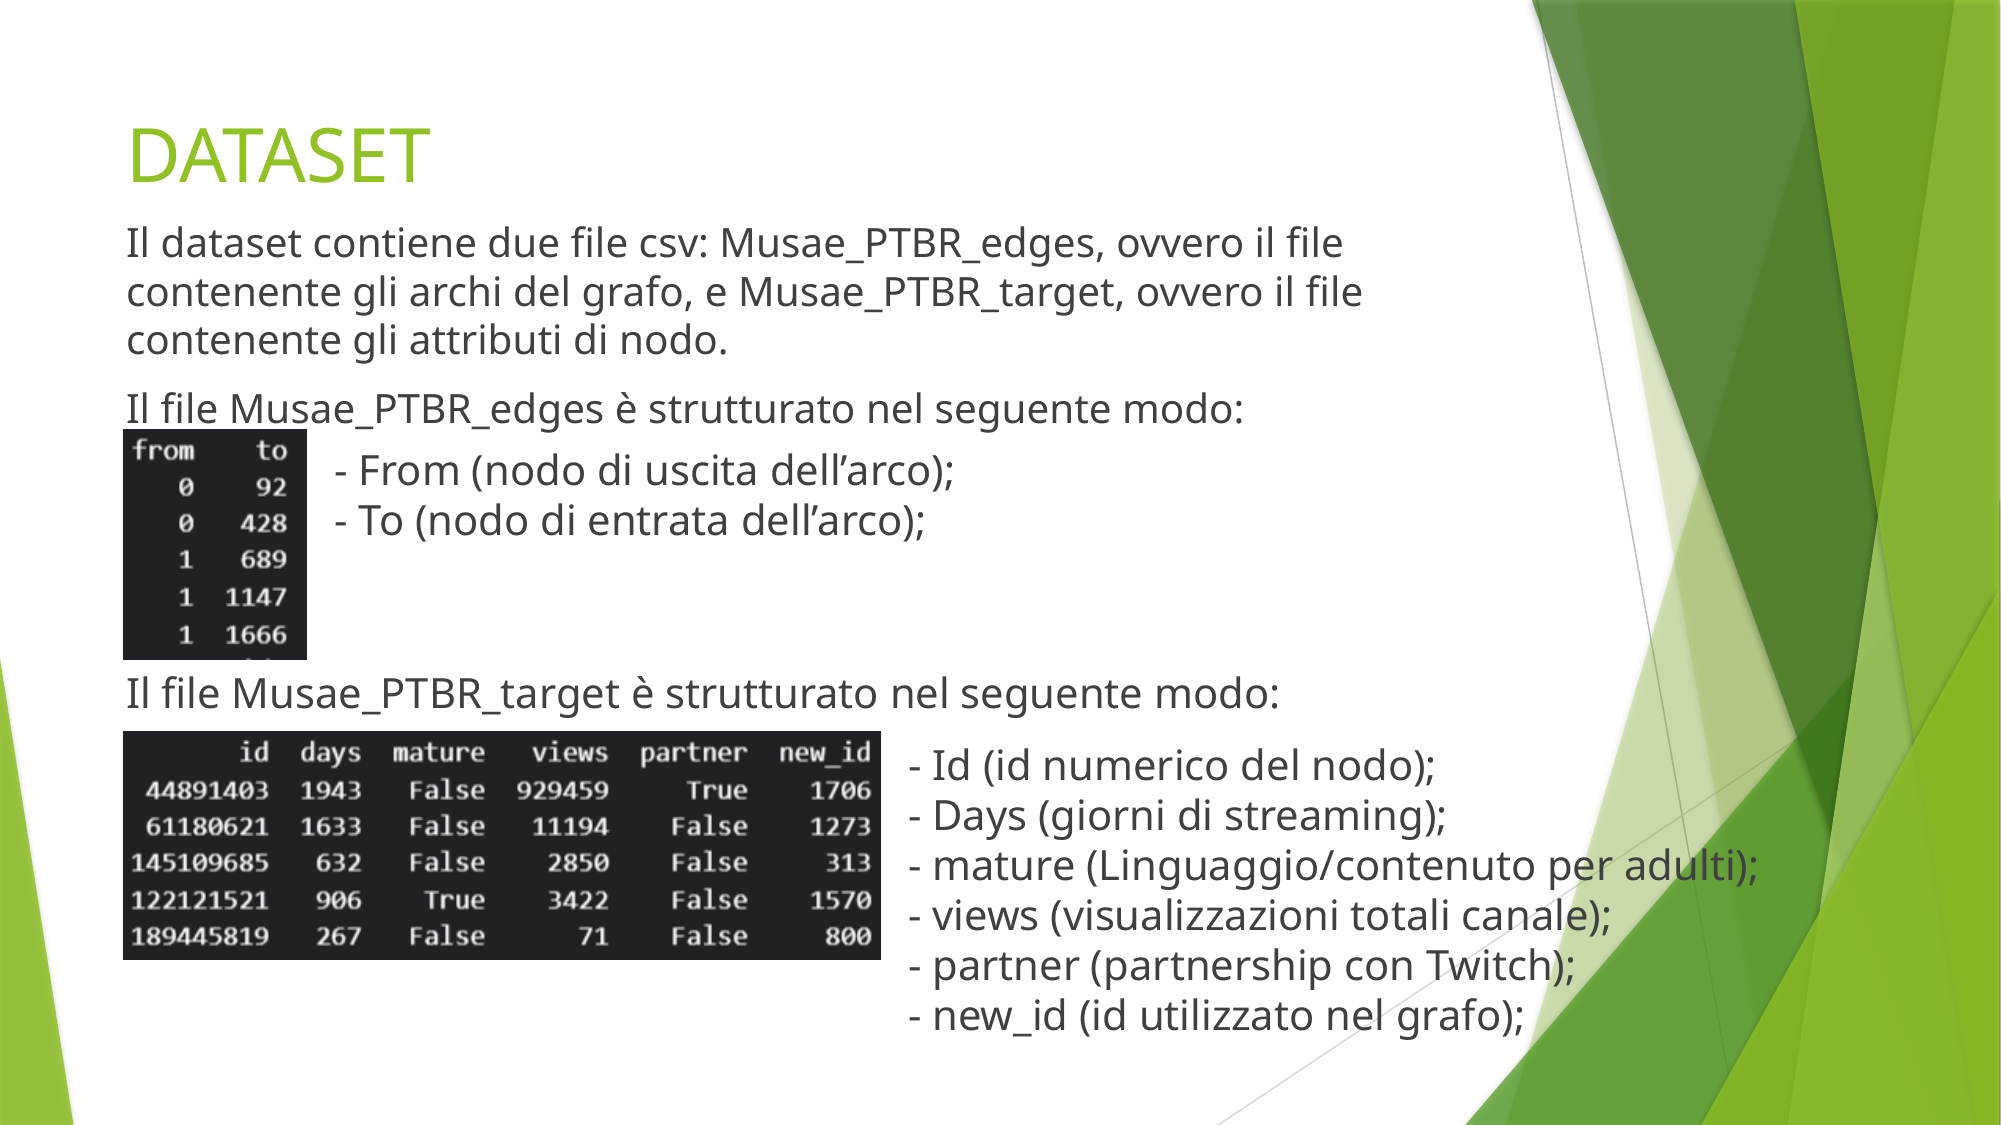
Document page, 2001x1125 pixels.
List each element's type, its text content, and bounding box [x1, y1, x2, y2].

text_box Il file Musae_PTBR_target è strutturato nel seguente modo: [111, 659, 1522, 732]
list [123, 428, 308, 660]
text_box Il dataset contiene due file csv: Musae_PTBR_edges, ovvero il file contenente gli archi del grafo, e Musae_PTBR_target, ovvero il file contenente gli attributi di nodo. Il file Musae_PTBR_edges è strutturato nel seguente modo: [111, 209, 1522, 440]
picture [123, 730, 881, 960]
text_box - Id (id numerico del nodo); - Days (giorni di streaming); - mature (Linguaggio/contenuto per adulti); - views (visualizzazioni totali canale); - partner (partnership con Twitch); - new_id (id utilizzato nel grafo); [893, 731, 2000, 1069]
title DATASET [111, 99, 1522, 209]
text_box [136, 269, 1547, 342]
text_box - From (nodo di uscita dell’arco); - To (nodo di entrata dell’arco); [319, 436, 1730, 607]
